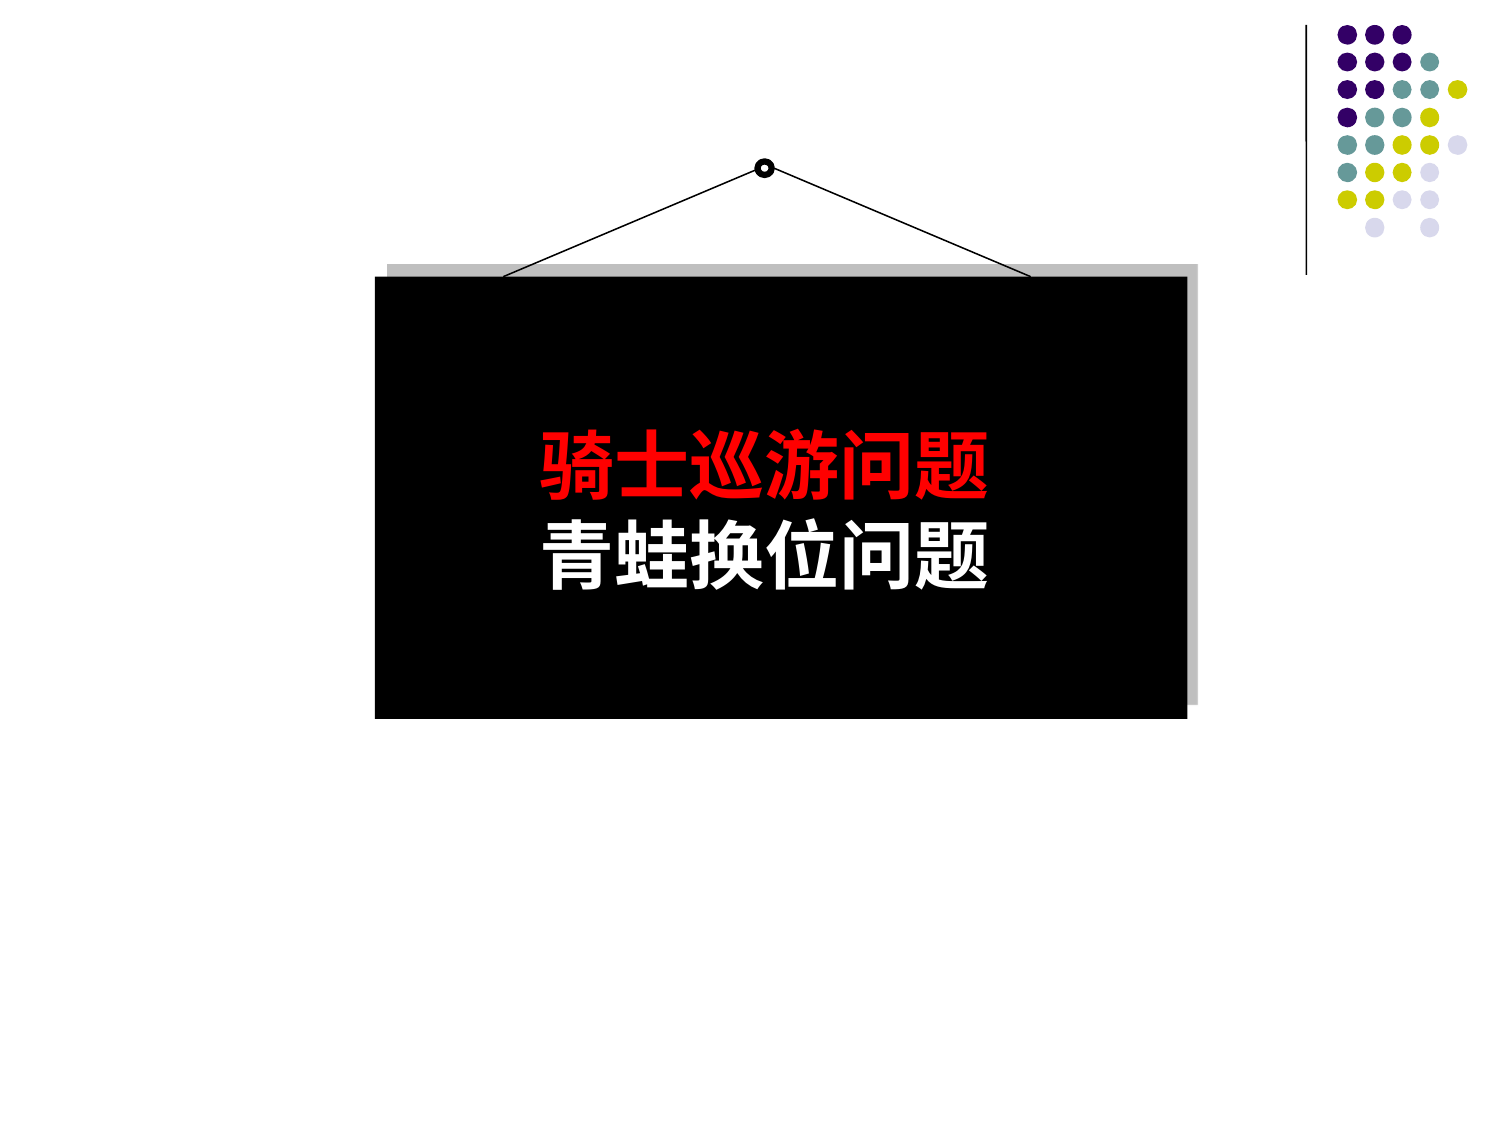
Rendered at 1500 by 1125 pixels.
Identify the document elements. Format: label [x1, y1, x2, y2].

text_box [374, 161, 1188, 726]
